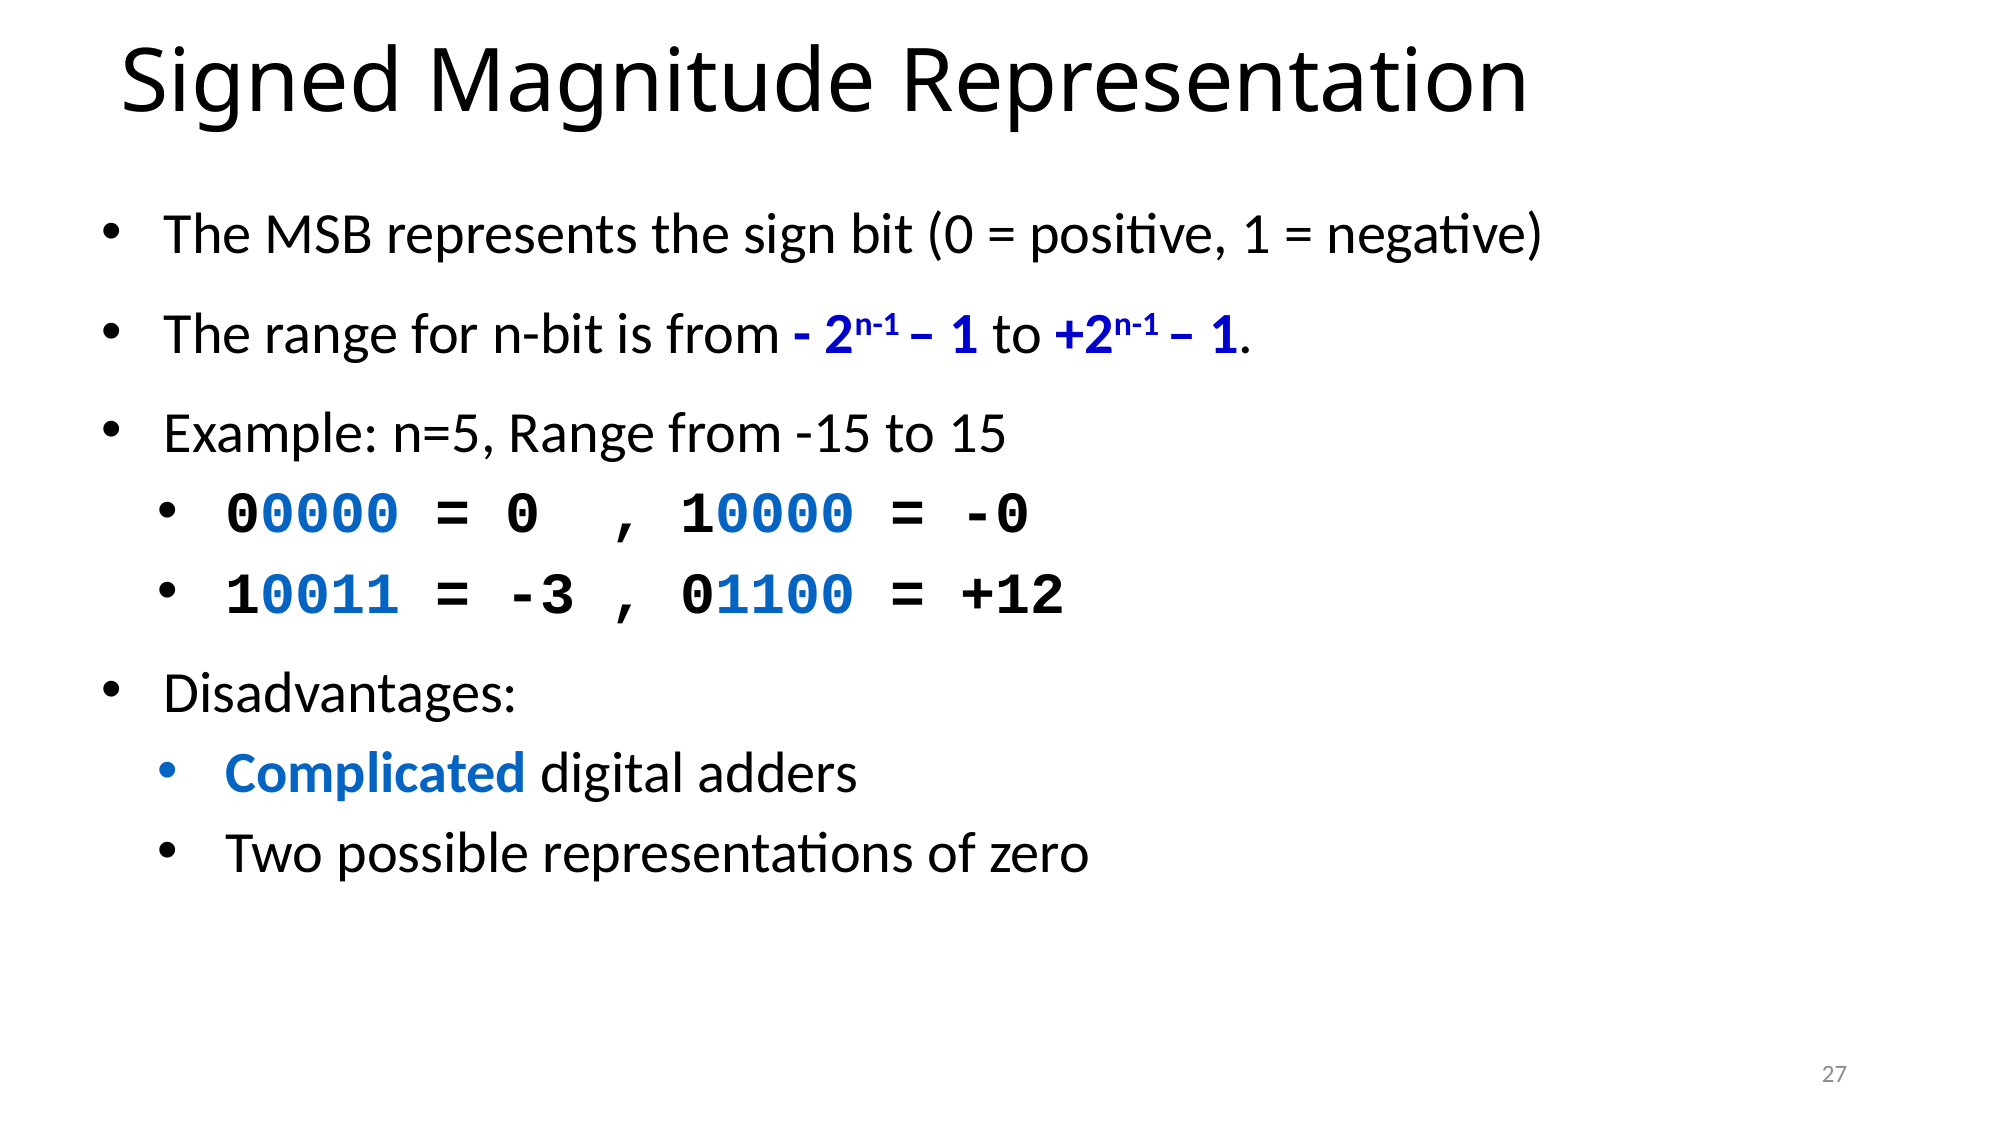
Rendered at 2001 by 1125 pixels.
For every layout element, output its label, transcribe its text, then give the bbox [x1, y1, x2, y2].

list The MSB represents the sign bit (0 = positive, 1 = negative) The range for n-bit is from - 2n-1 – 1 to +2n-1 – 1. Example: n=5, Range from -15 to 15 00000 = 0 , 10000 = -0 10011 = -3 , 01100 = +12 Disadvantages: Complicated digital adders Two possible representations of zero [86, 188, 1928, 1017]
title Signed Magnitude Representation [105, 28, 1831, 139]
slide_number 27 [1412, 1042, 1863, 1103]
